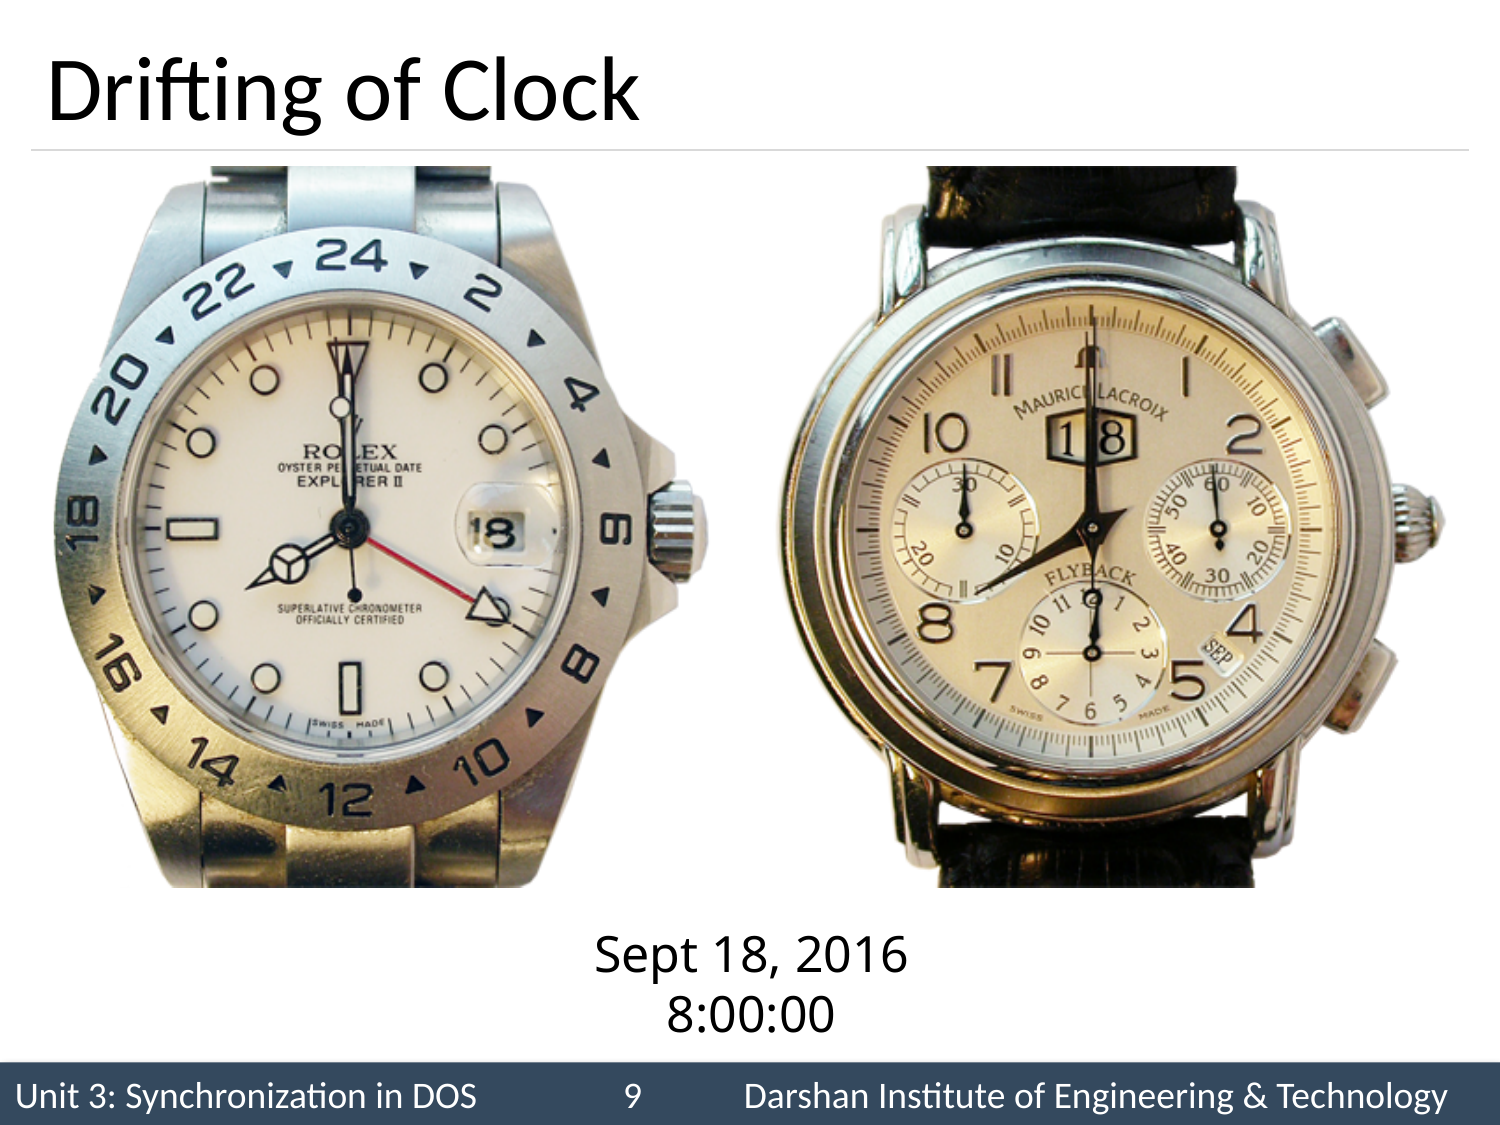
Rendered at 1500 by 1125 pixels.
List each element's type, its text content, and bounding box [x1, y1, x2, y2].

text_box Sept 18, 2016 8:00:00 [376, 915, 1127, 1050]
picture [17, 166, 721, 888]
picture [725, 166, 1469, 888]
title Drifting of Clock [31, 17, 1469, 150]
